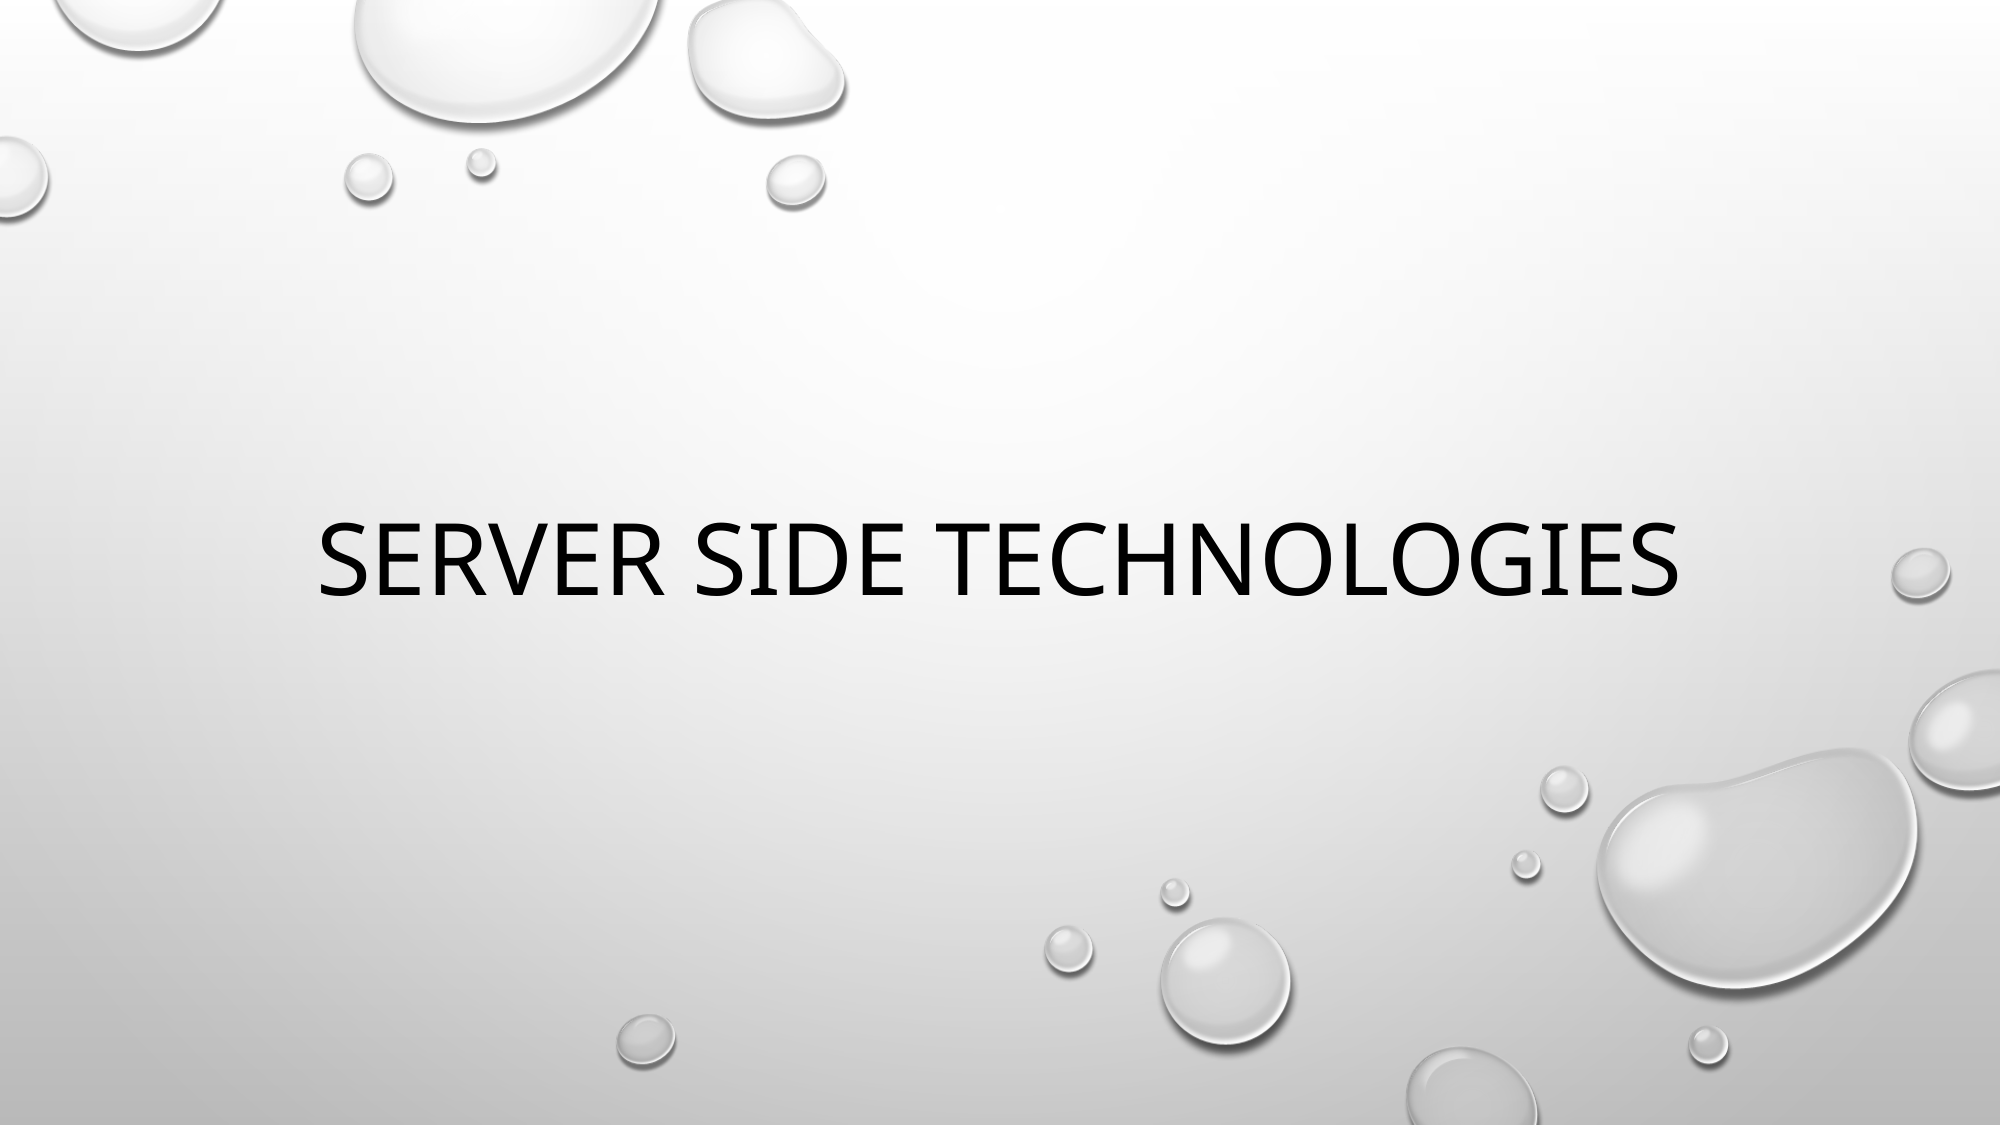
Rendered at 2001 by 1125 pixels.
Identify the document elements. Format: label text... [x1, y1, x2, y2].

picture [0, 0, 2000, 1125]
title Server side technologies [287, 213, 1713, 625]
